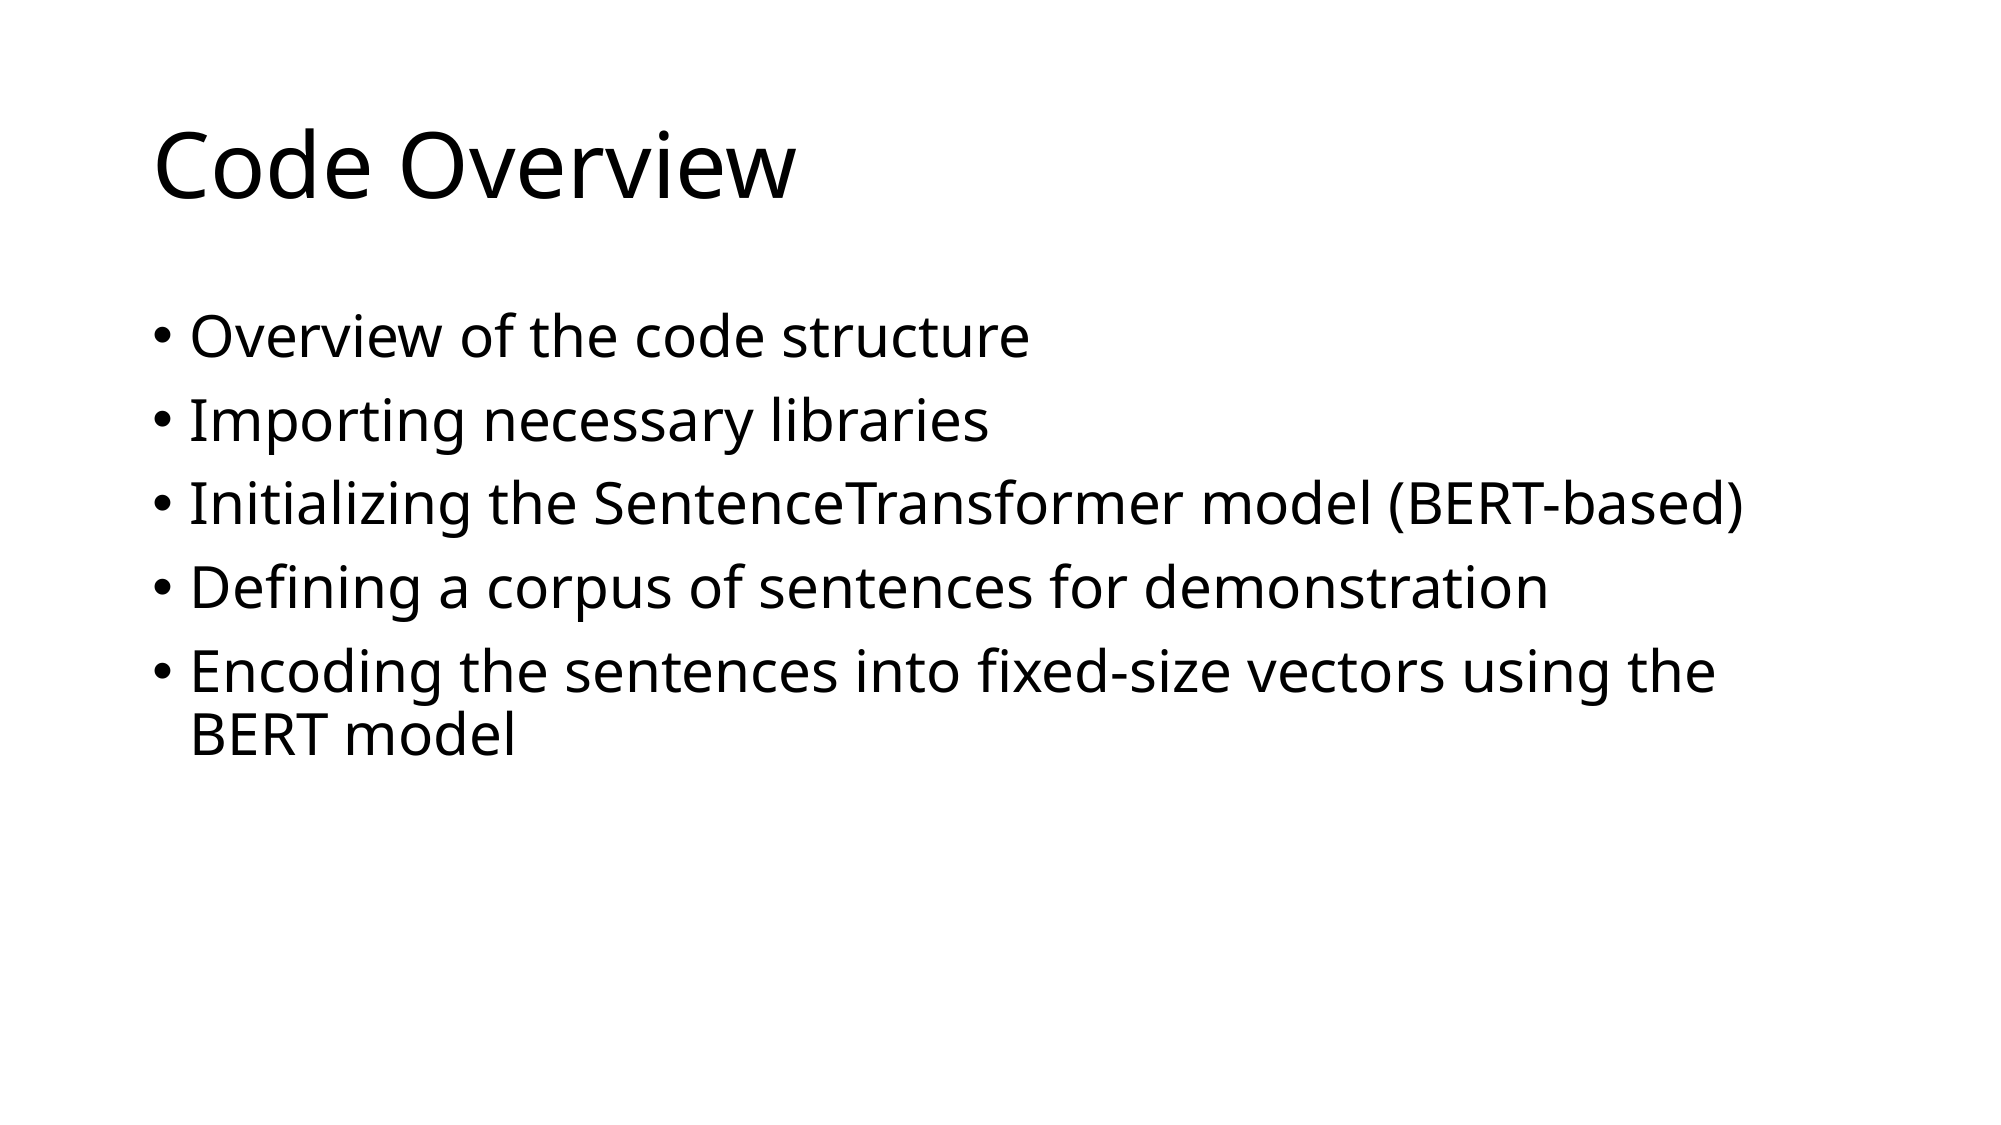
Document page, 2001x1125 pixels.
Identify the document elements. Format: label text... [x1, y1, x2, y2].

list Overview of the code structure Importing necessary libraries Initializing the SentenceTransformer model (BERT-based) Defining a corpus of sentences for demonstration Encoding the sentences into fixed-size vectors using the BERT model [137, 299, 1863, 1014]
title Code Overview [137, 59, 1863, 278]
